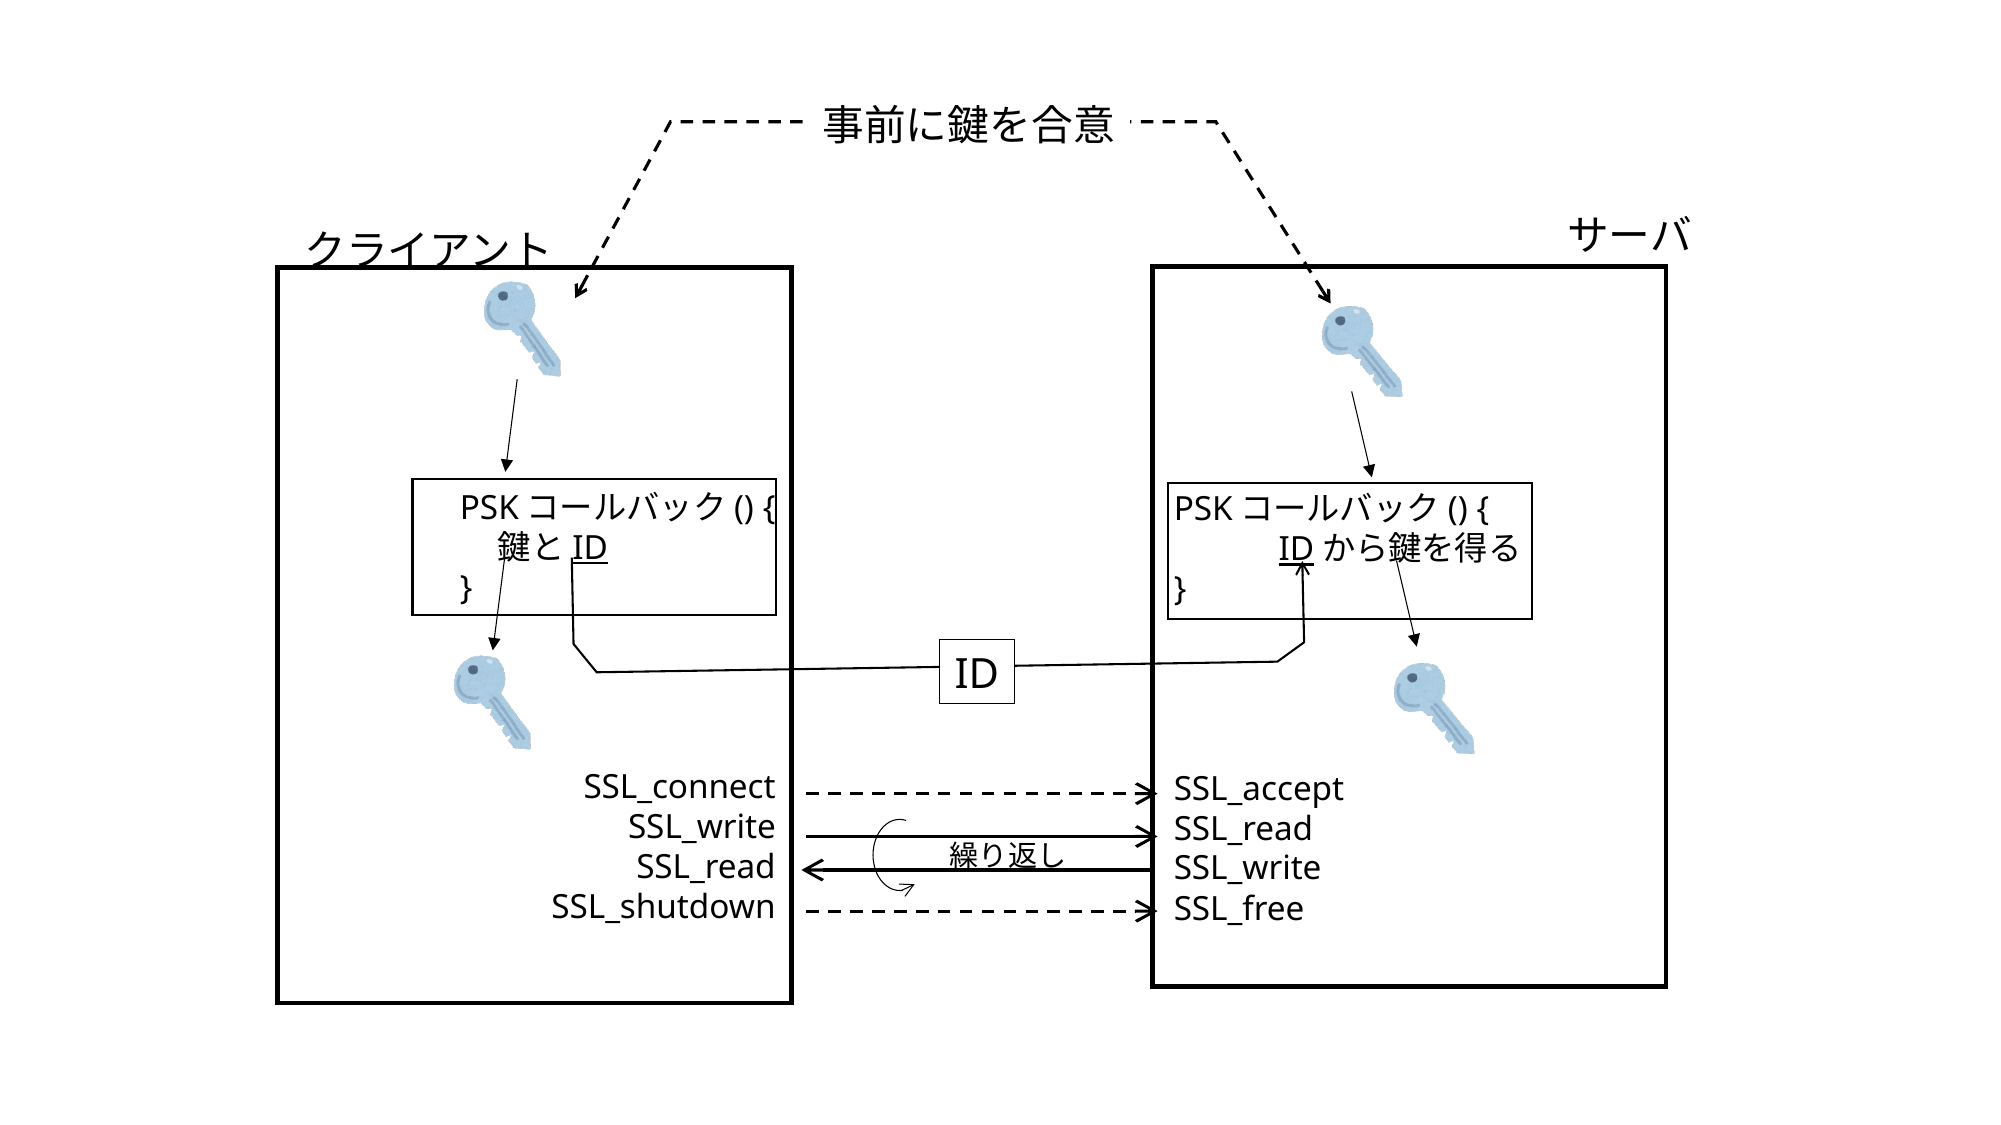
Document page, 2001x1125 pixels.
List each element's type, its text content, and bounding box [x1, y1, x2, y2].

text_box [876, 818, 907, 836]
text_box PSKコールバック() { 鍵とID } SSL_connect SSL_write SSL_read SSL_shutdown [445, 616, 791, 933]
text_box 事前に鍵を合意 [807, 90, 1130, 156]
picture [1379, 655, 1490, 765]
text_box 繰り返し [934, 837, 1082, 869]
text_box サーバ [1552, 201, 1707, 267]
text_box ID [939, 639, 1015, 704]
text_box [492, 557, 505, 651]
text_box [571, 558, 1306, 674]
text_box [1396, 560, 1417, 647]
text_box [576, 120, 1331, 304]
picture [470, 276, 576, 383]
text_box [1152, 265, 1667, 987]
text_box 繰り返し [934, 871, 1082, 880]
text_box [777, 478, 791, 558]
text_box [875, 871, 915, 897]
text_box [1351, 391, 1372, 478]
text_box [277, 266, 792, 1004]
picture [1307, 298, 1418, 408]
text_box [411, 478, 777, 616]
picture [440, 650, 546, 756]
text_box 繰り返し [934, 829, 1082, 836]
text_box PSKコールバック() { IDから鍵を得る } SSL_accept SSL_read SSL_write SSL_free [1158, 479, 1537, 934]
text_box [872, 837, 907, 869]
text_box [505, 383, 518, 472]
text_box [1167, 482, 1533, 620]
text_box クライアント [289, 216, 569, 282]
